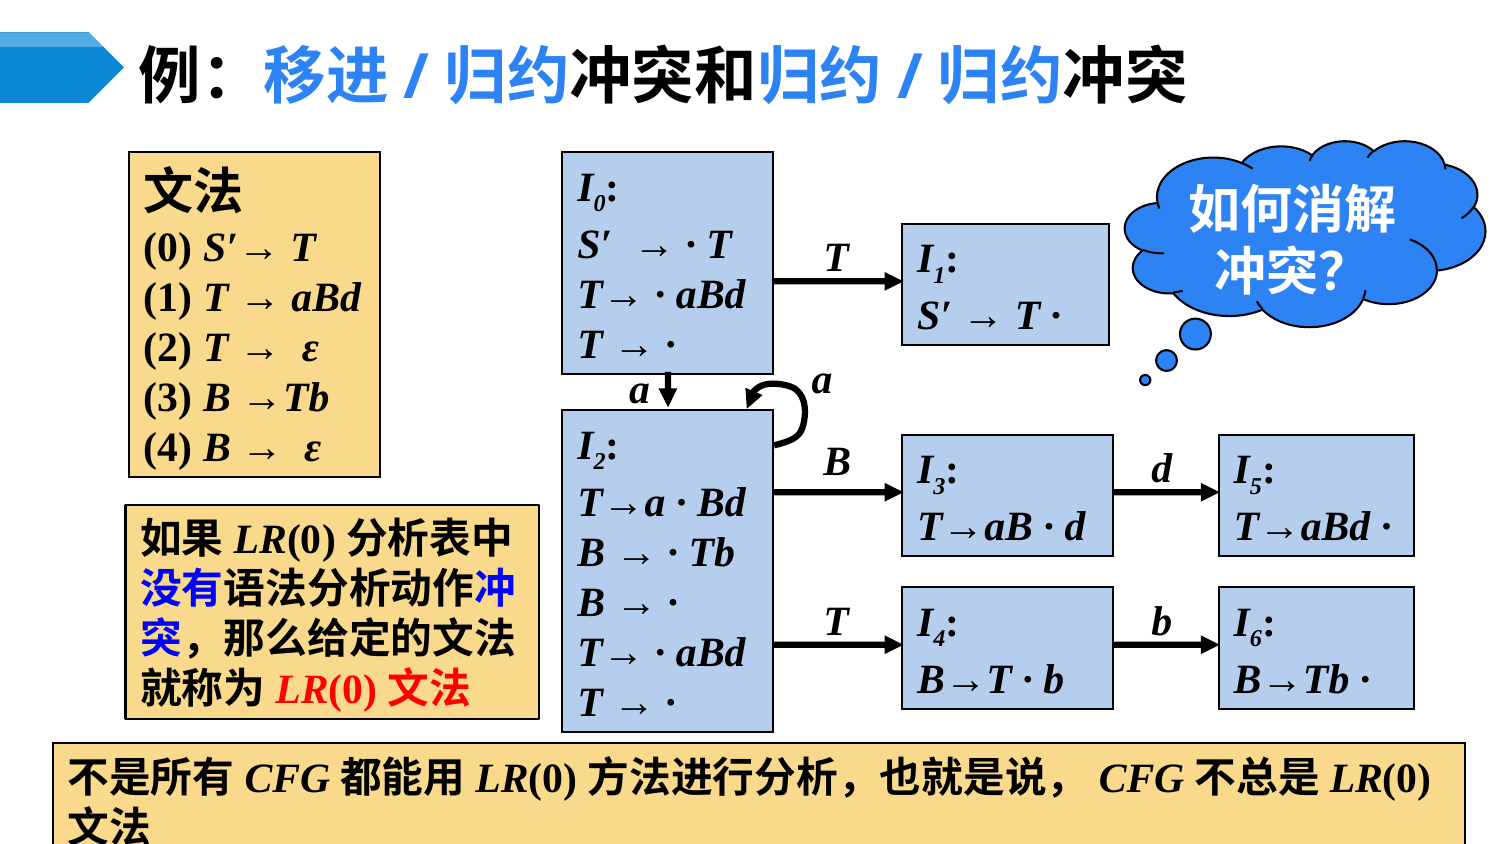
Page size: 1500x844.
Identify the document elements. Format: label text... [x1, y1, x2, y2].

text_box 文法 (0) S′→ T (1) T → aBd (2) T → ε (3) B →Tb (4) B → ε [128, 152, 380, 478]
text_box 如果LR(0)分析表中没有语法分析动作冲突，那么给定的文法就称为LR(0)文法 [125, 504, 539, 720]
text_box 如何消解冲突？ [1260, 146, 1302, 150]
title 例：移进/归约冲突和归约/归约冲突 [123, 43, 1426, 104]
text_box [562, 152, 1415, 729]
text_box 如何消解冲突？ [1317, 141, 1373, 150]
text_box 不是所有CFG都能用LR(0)方法进行分析，也就是说，CFG不总是LR(0)文法 [52, 742, 1465, 844]
text_box 如何消解冲突？ [1375, 141, 1486, 297]
